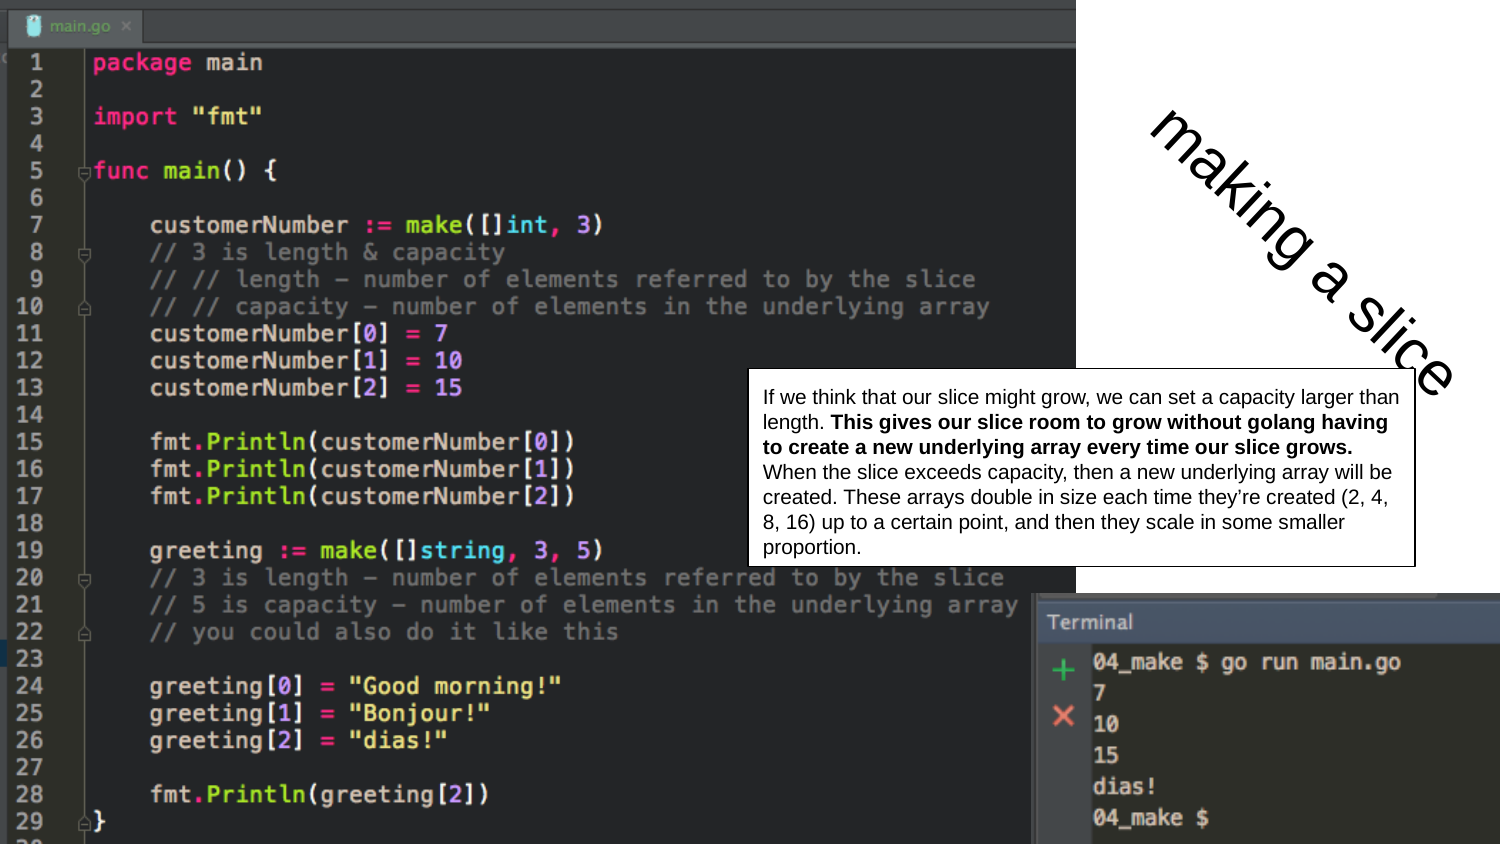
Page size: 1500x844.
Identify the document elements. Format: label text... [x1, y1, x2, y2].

text_box making a slice [1081, 43, 1500, 481]
text_box If we think that our slice might grow, we can set a capacity larger than length. This gives our slice room to grow without golang having to create a new underlying array every time our slice grows. When the slice exceeds capacity, then a new underlying array will be created. These arrays double in size each time they’re created (2, 4, 8, 16) up to a certain point, and then they scale in some smaller proportion. [1081, 368, 1416, 567]
picture [0, 0, 1500, 844]
